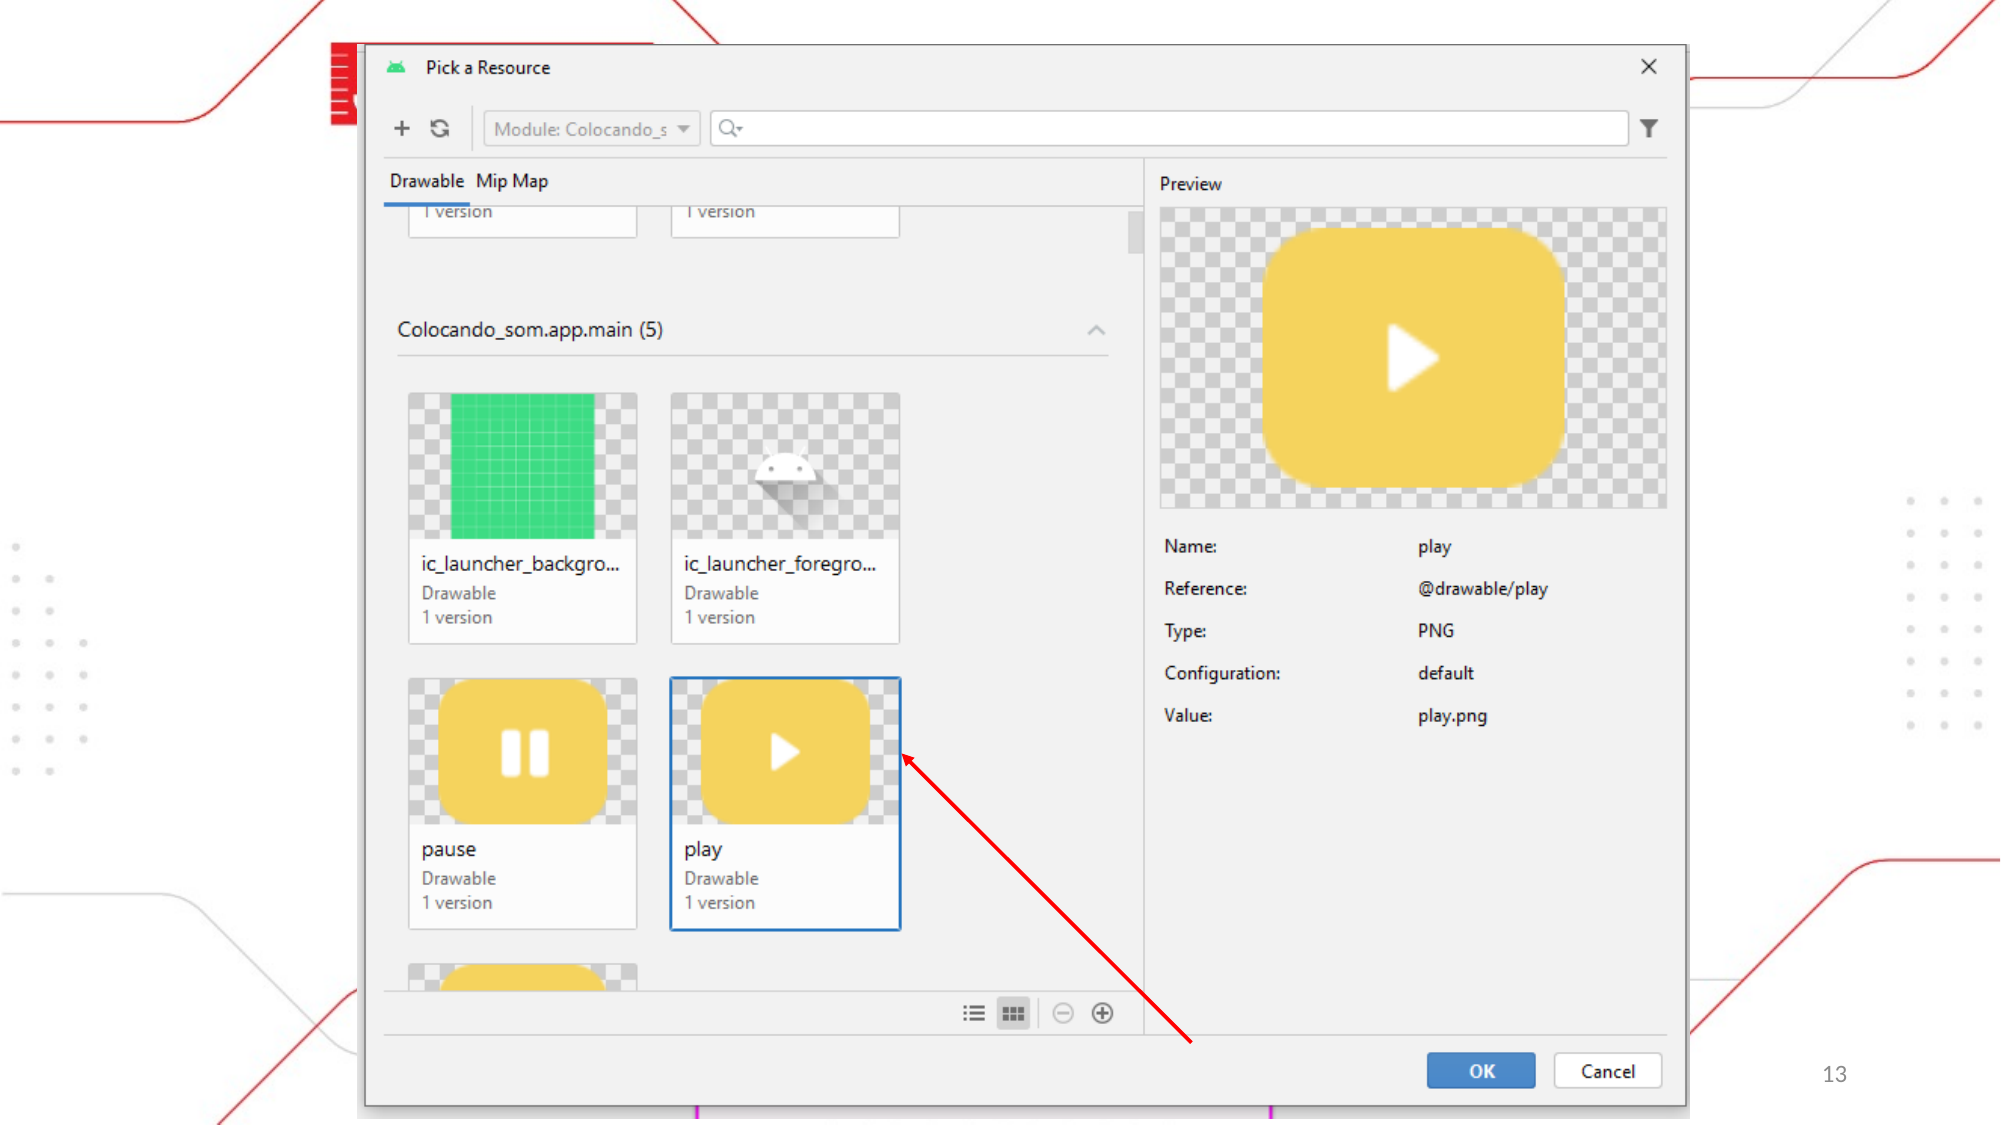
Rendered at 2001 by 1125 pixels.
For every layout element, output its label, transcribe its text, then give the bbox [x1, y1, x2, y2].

slide_number 13 [1690, 1042, 1863, 1103]
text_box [901, 753, 1192, 1043]
picture [0, 0, 2001, 1125]
